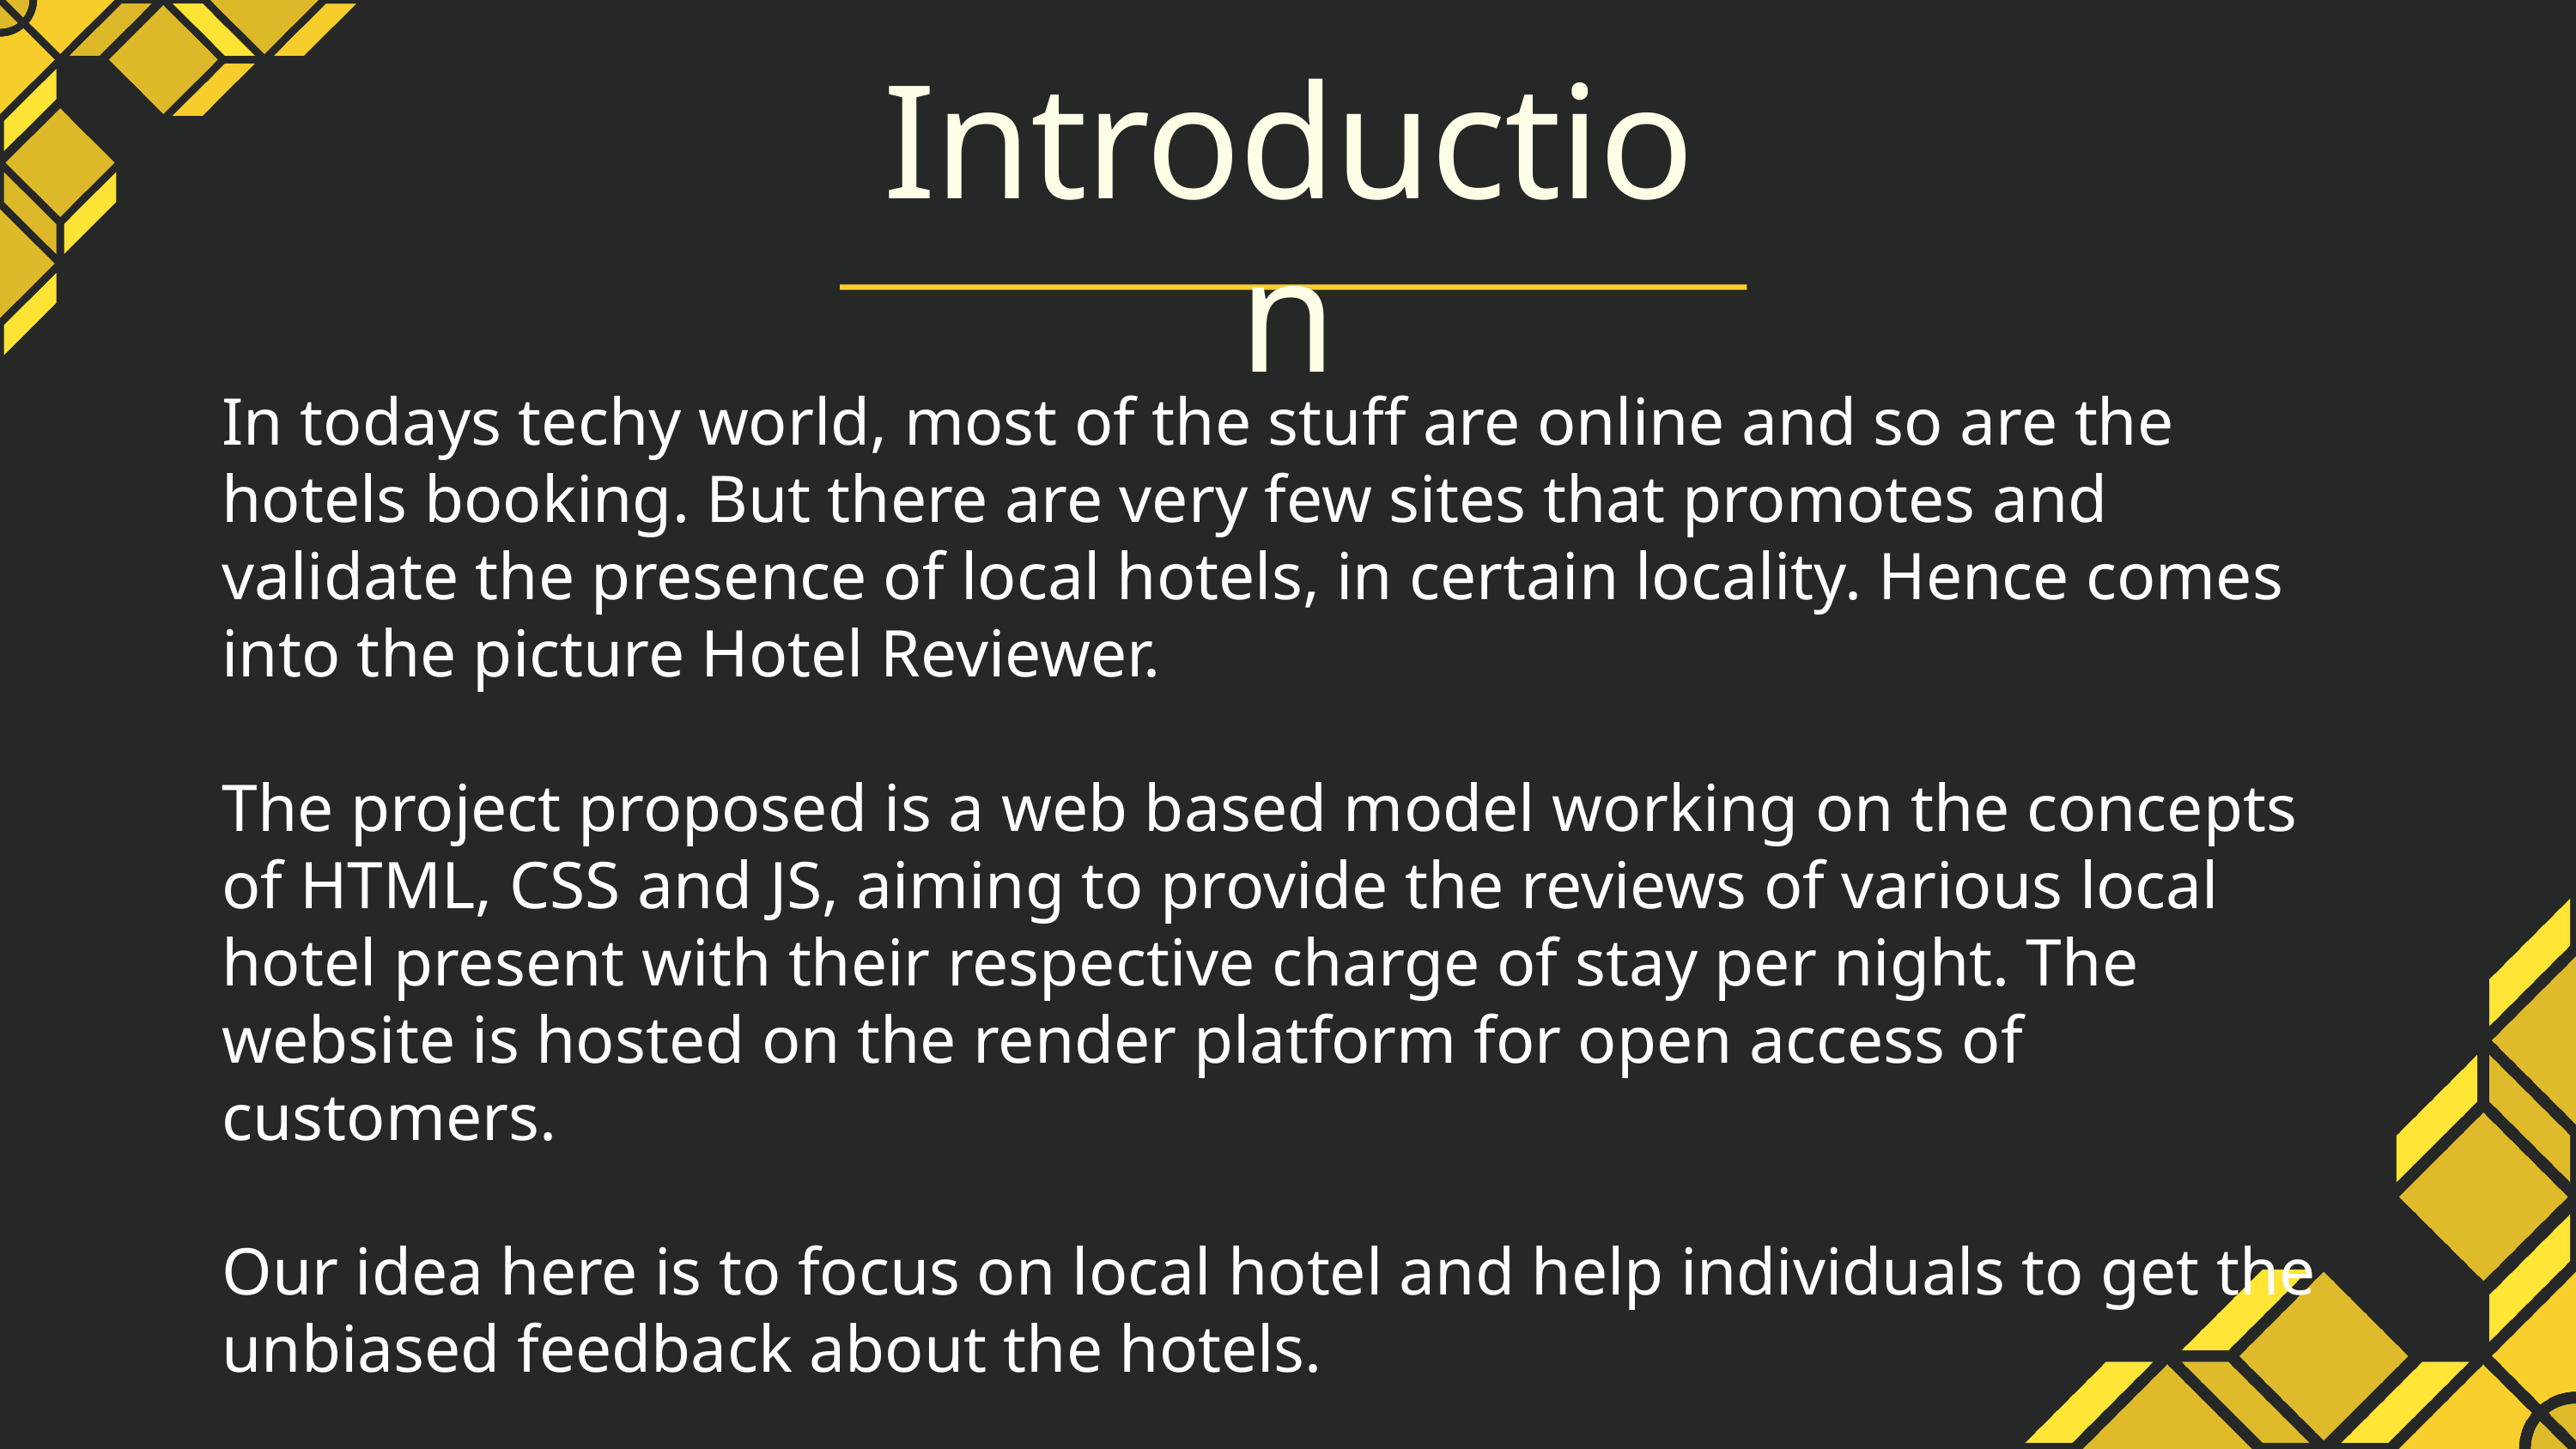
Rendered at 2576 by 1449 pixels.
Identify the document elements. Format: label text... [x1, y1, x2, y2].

text_box In todays techy world, most of the stuff are online and so are the hotels booking. But there are very few sites that promotes and validate the presence of local hotels, in certain locality. Hence comes into the picture Hotel Reviewer. The project proposed is a web based model working on the concepts of HTML, CSS and JS, aiming to provide the reviews of various local hotel present with their respective charge of stay per night. The website is hosted on the render platform for open access of customers. Our idea here is to focus on local hotel and help individuals to get the unbiased feedback about the hotels. [209, 374, 2367, 1392]
text_box [840, 284, 856, 290]
text_box Introduction [856, 57, 1720, 374]
text_box [1720, 284, 1747, 290]
picture [0, 0, 356, 356]
picture [2025, 898, 2576, 1449]
